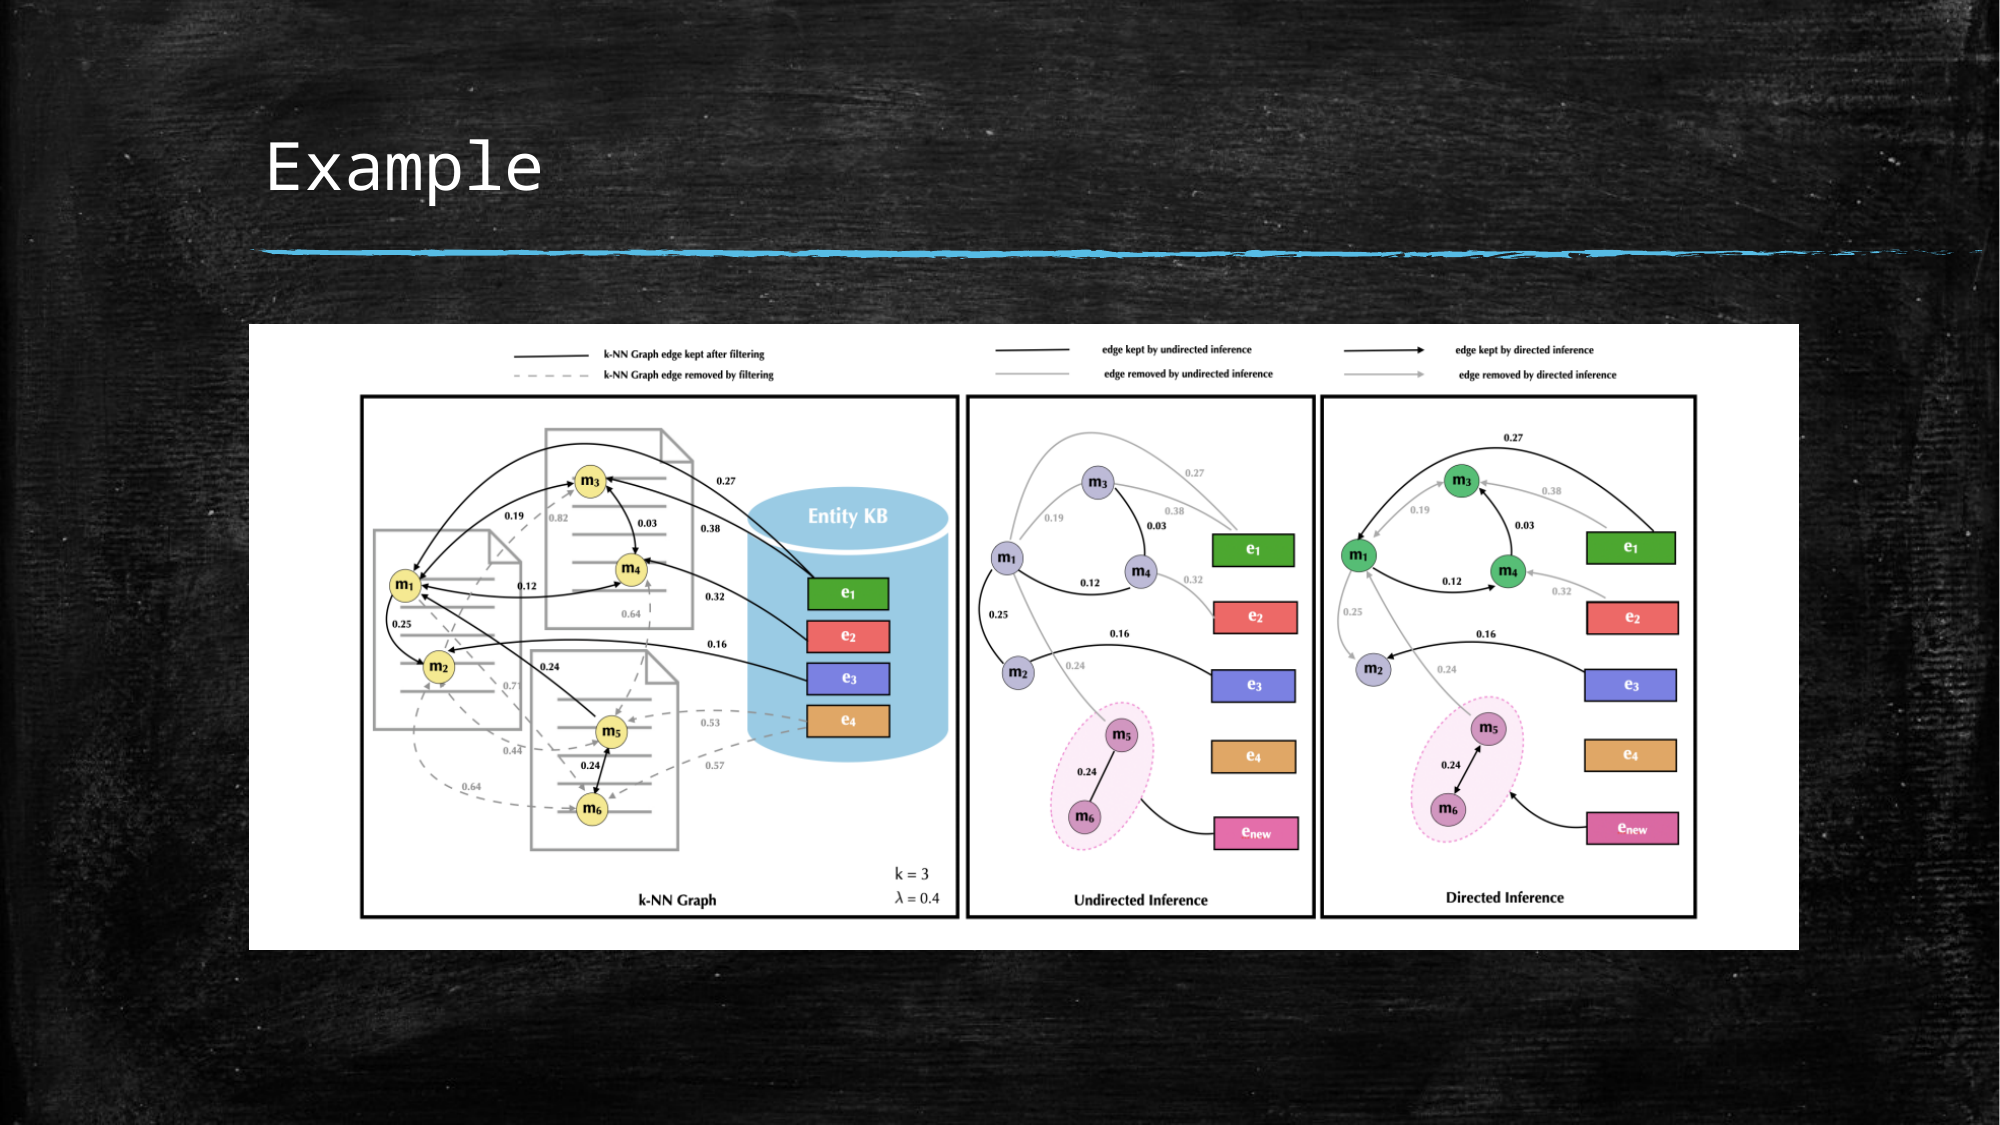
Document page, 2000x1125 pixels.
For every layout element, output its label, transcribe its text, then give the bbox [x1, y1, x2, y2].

title Example [249, 45, 1750, 213]
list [249, 324, 1799, 950]
